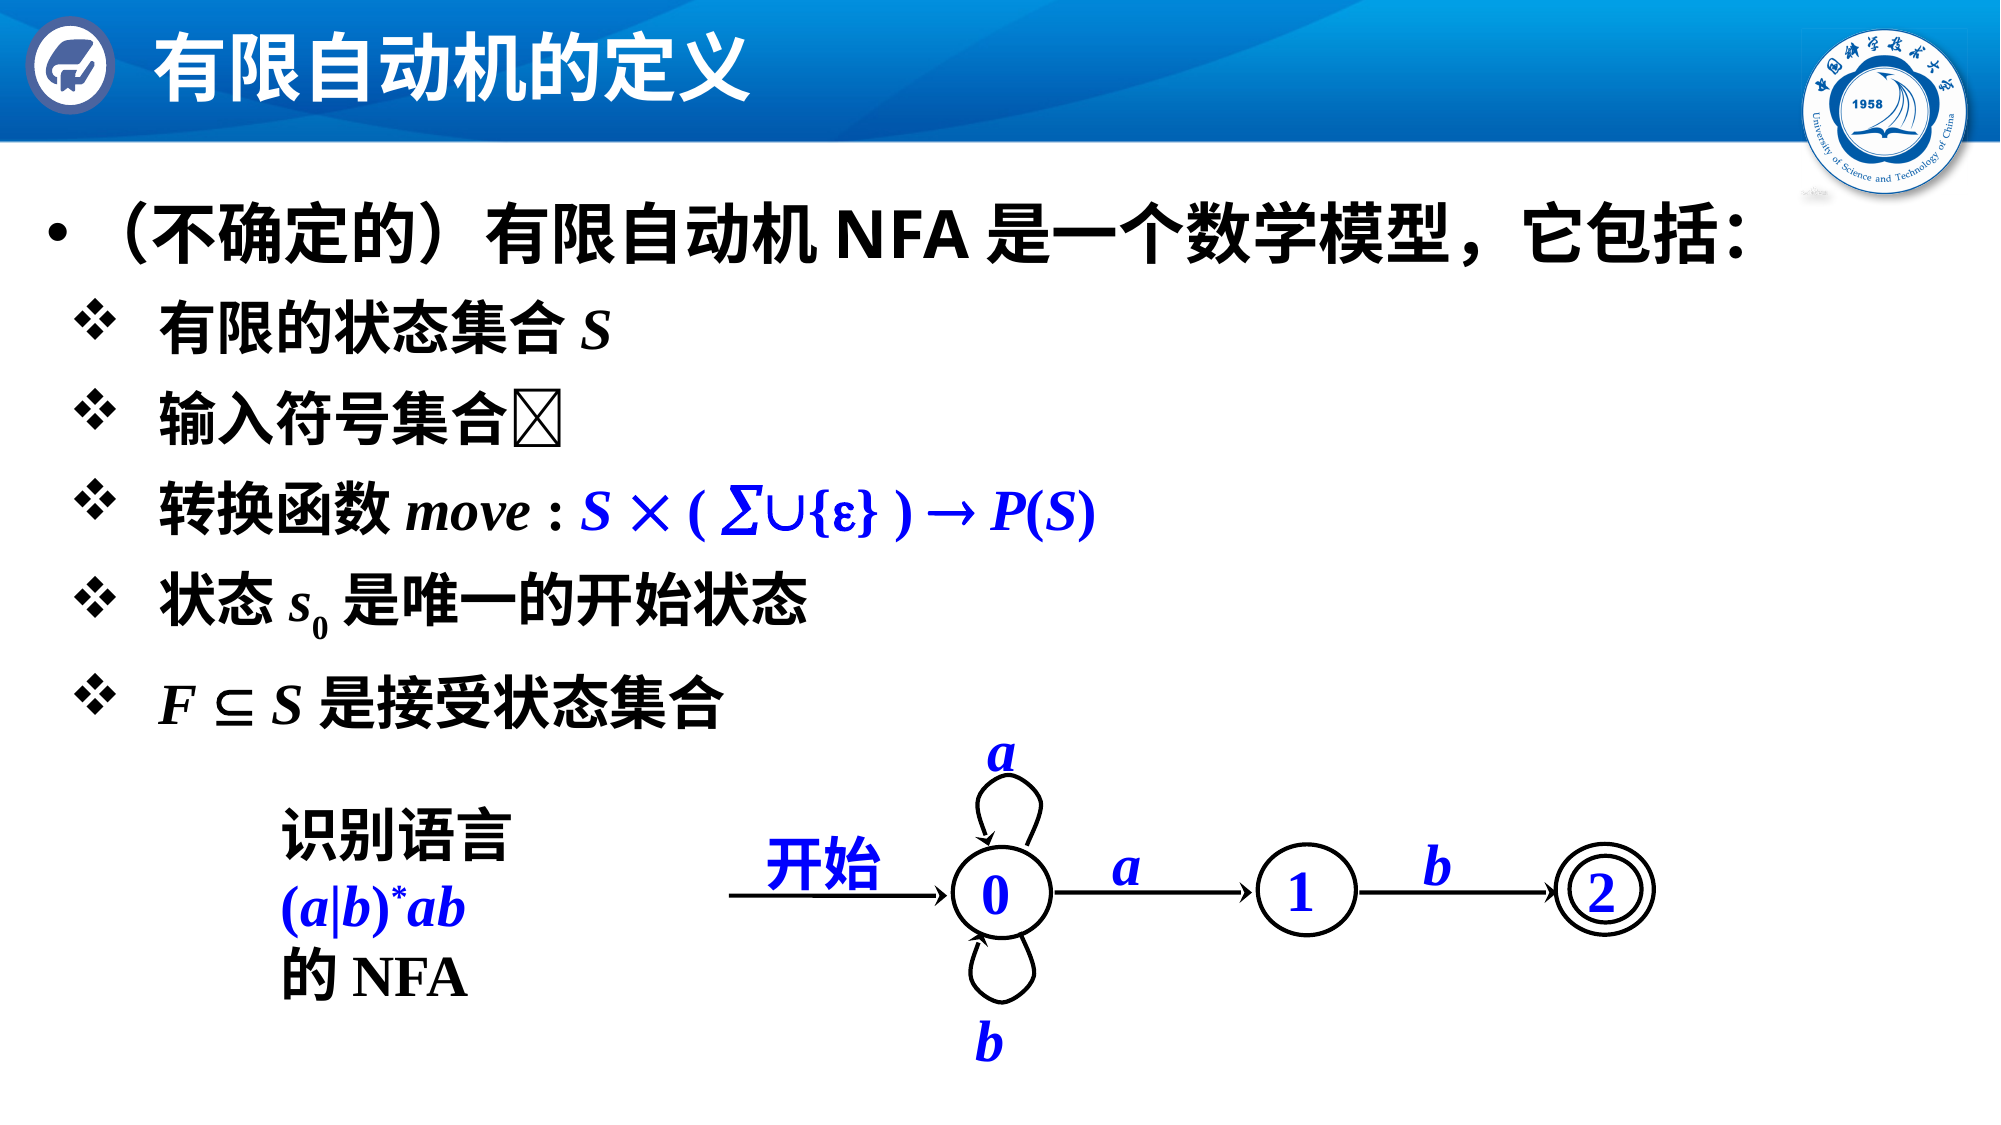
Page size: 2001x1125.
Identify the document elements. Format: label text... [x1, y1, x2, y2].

title 有限自动机的定义 [137, 10, 1707, 132]
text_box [728, 708, 1654, 1072]
list （不确定的）有限自动机NFA是一个数学模型，它包括： 有限的状态集合S 输入符号集合 转换函数move : S  ( {} )  P(S) 状态s0是唯一的开始状态 F  S是接受状态集合 [31, 172, 1966, 1031]
picture [0, 0, 2000, 204]
text_box 识别语言 (a|b)*ab 的NFA [271, 765, 660, 1041]
